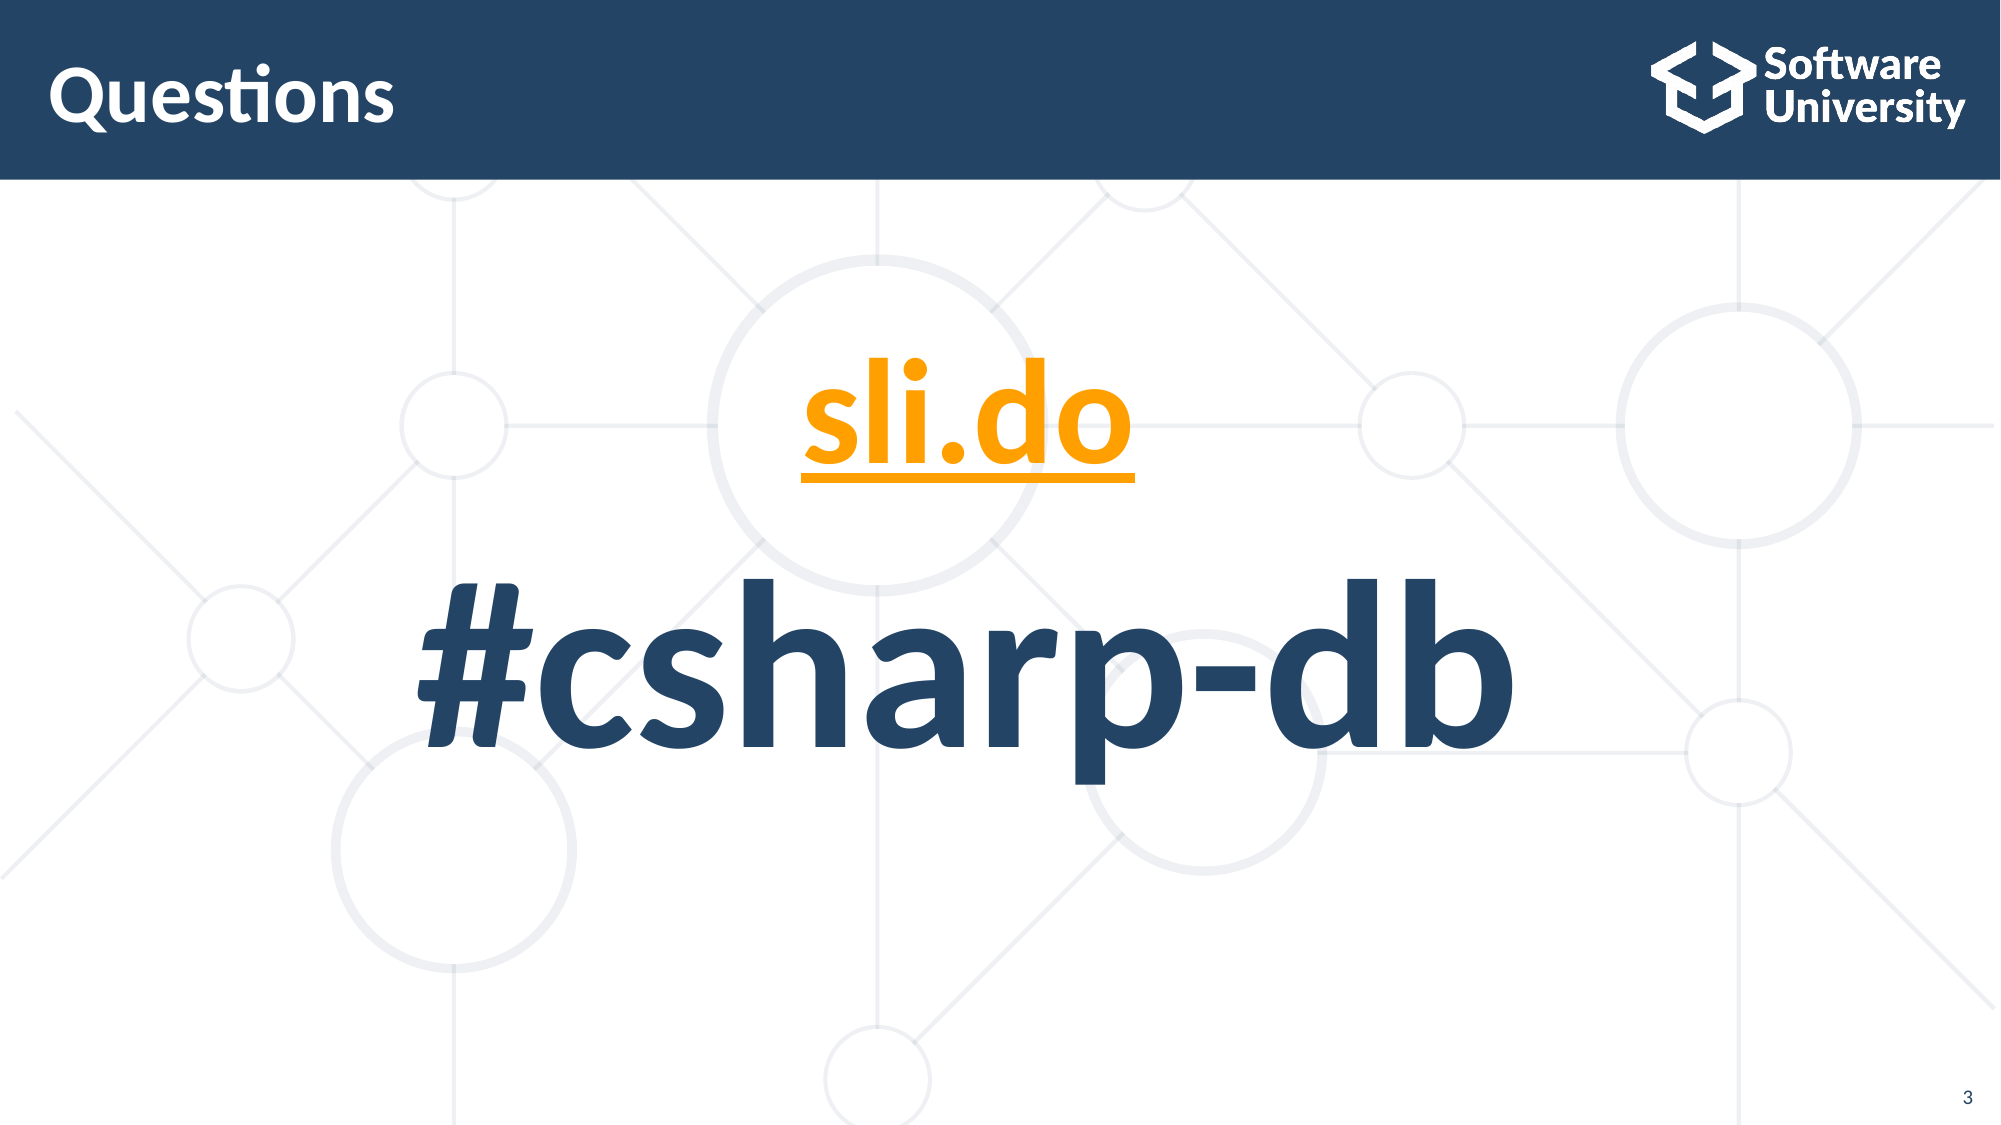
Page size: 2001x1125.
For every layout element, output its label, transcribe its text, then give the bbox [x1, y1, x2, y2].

list sli.do #csharp-db [0, 188, 1937, 1071]
slide_number 3 [1927, 1067, 1989, 1117]
title Questions [31, 16, 1625, 162]
picture [1651, 41, 1966, 134]
